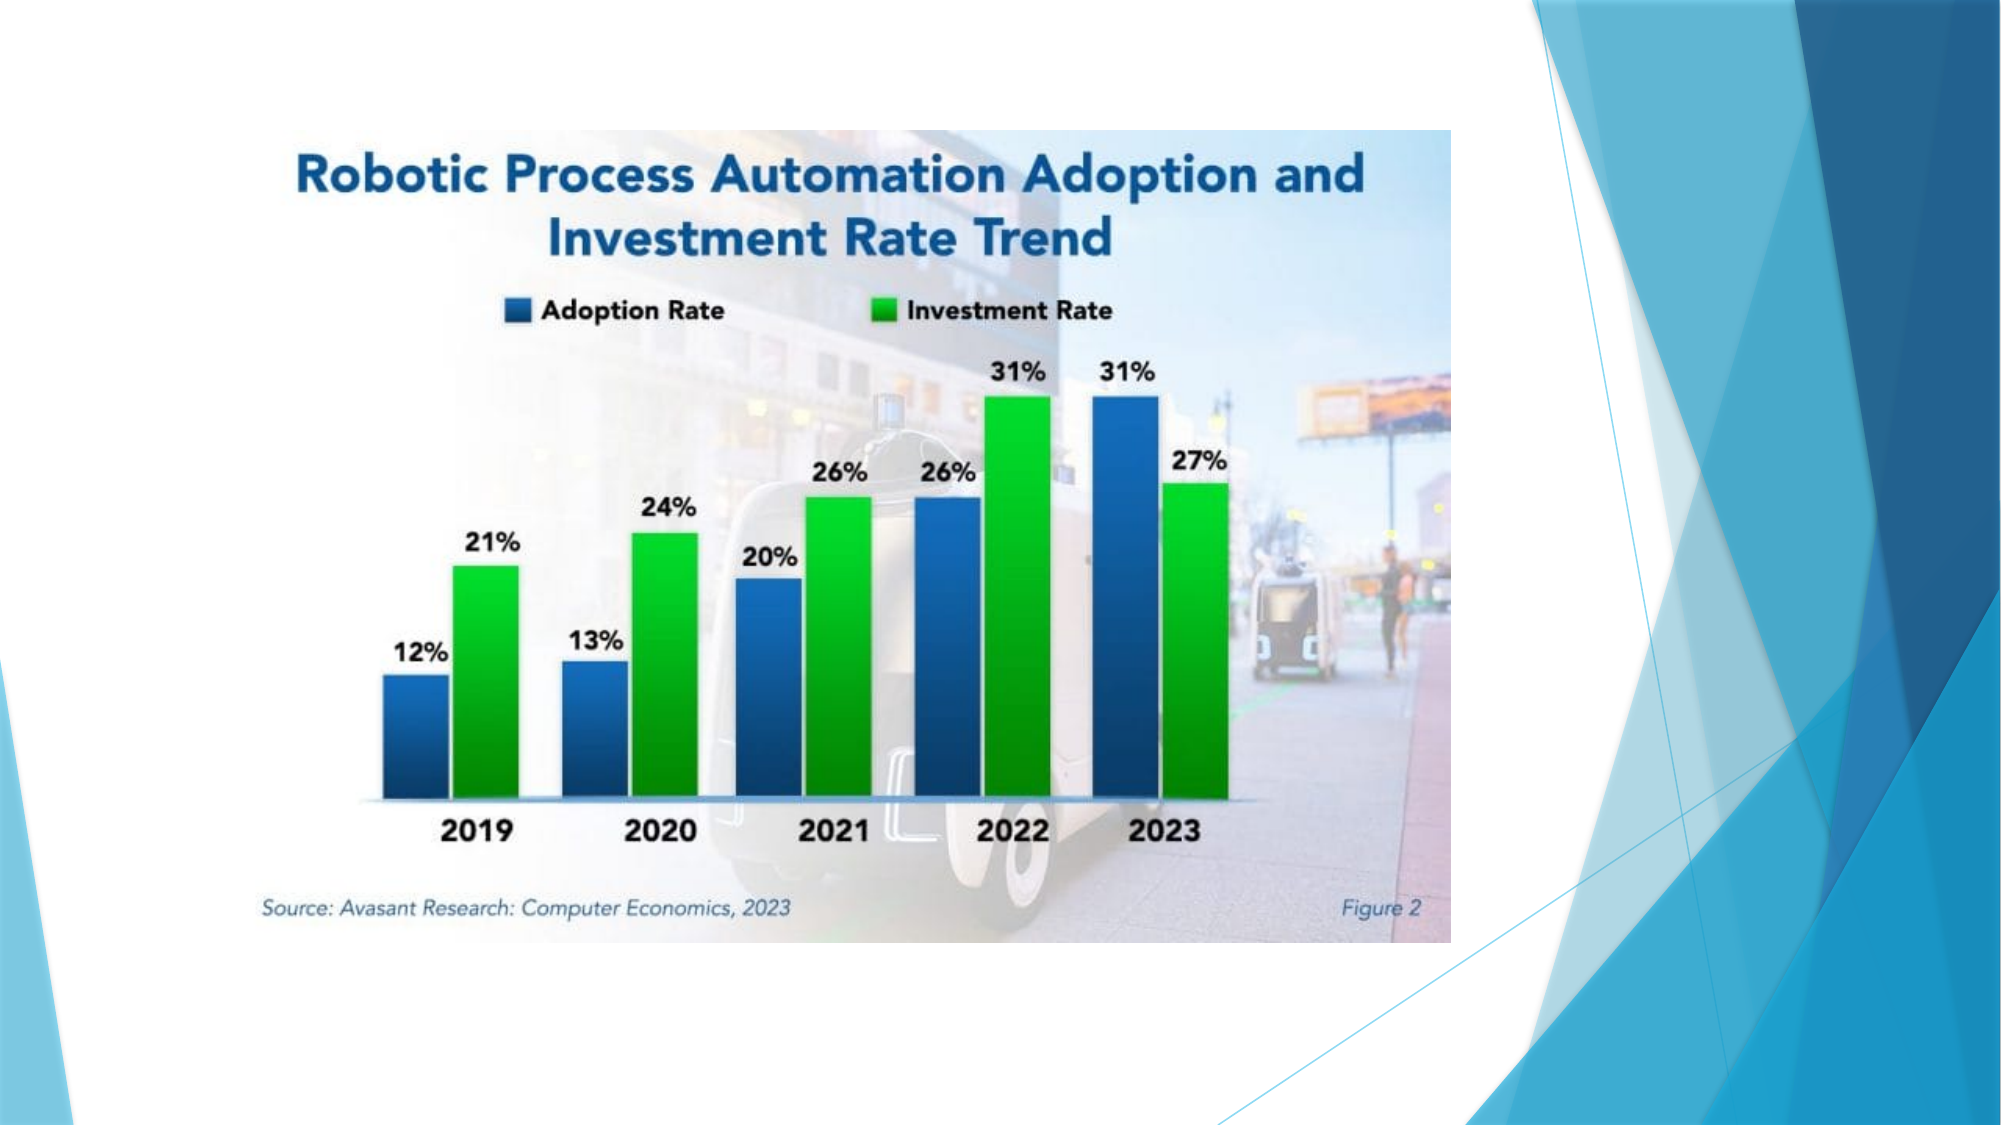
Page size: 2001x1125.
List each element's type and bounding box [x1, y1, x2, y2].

picture [231, 129, 1452, 944]
